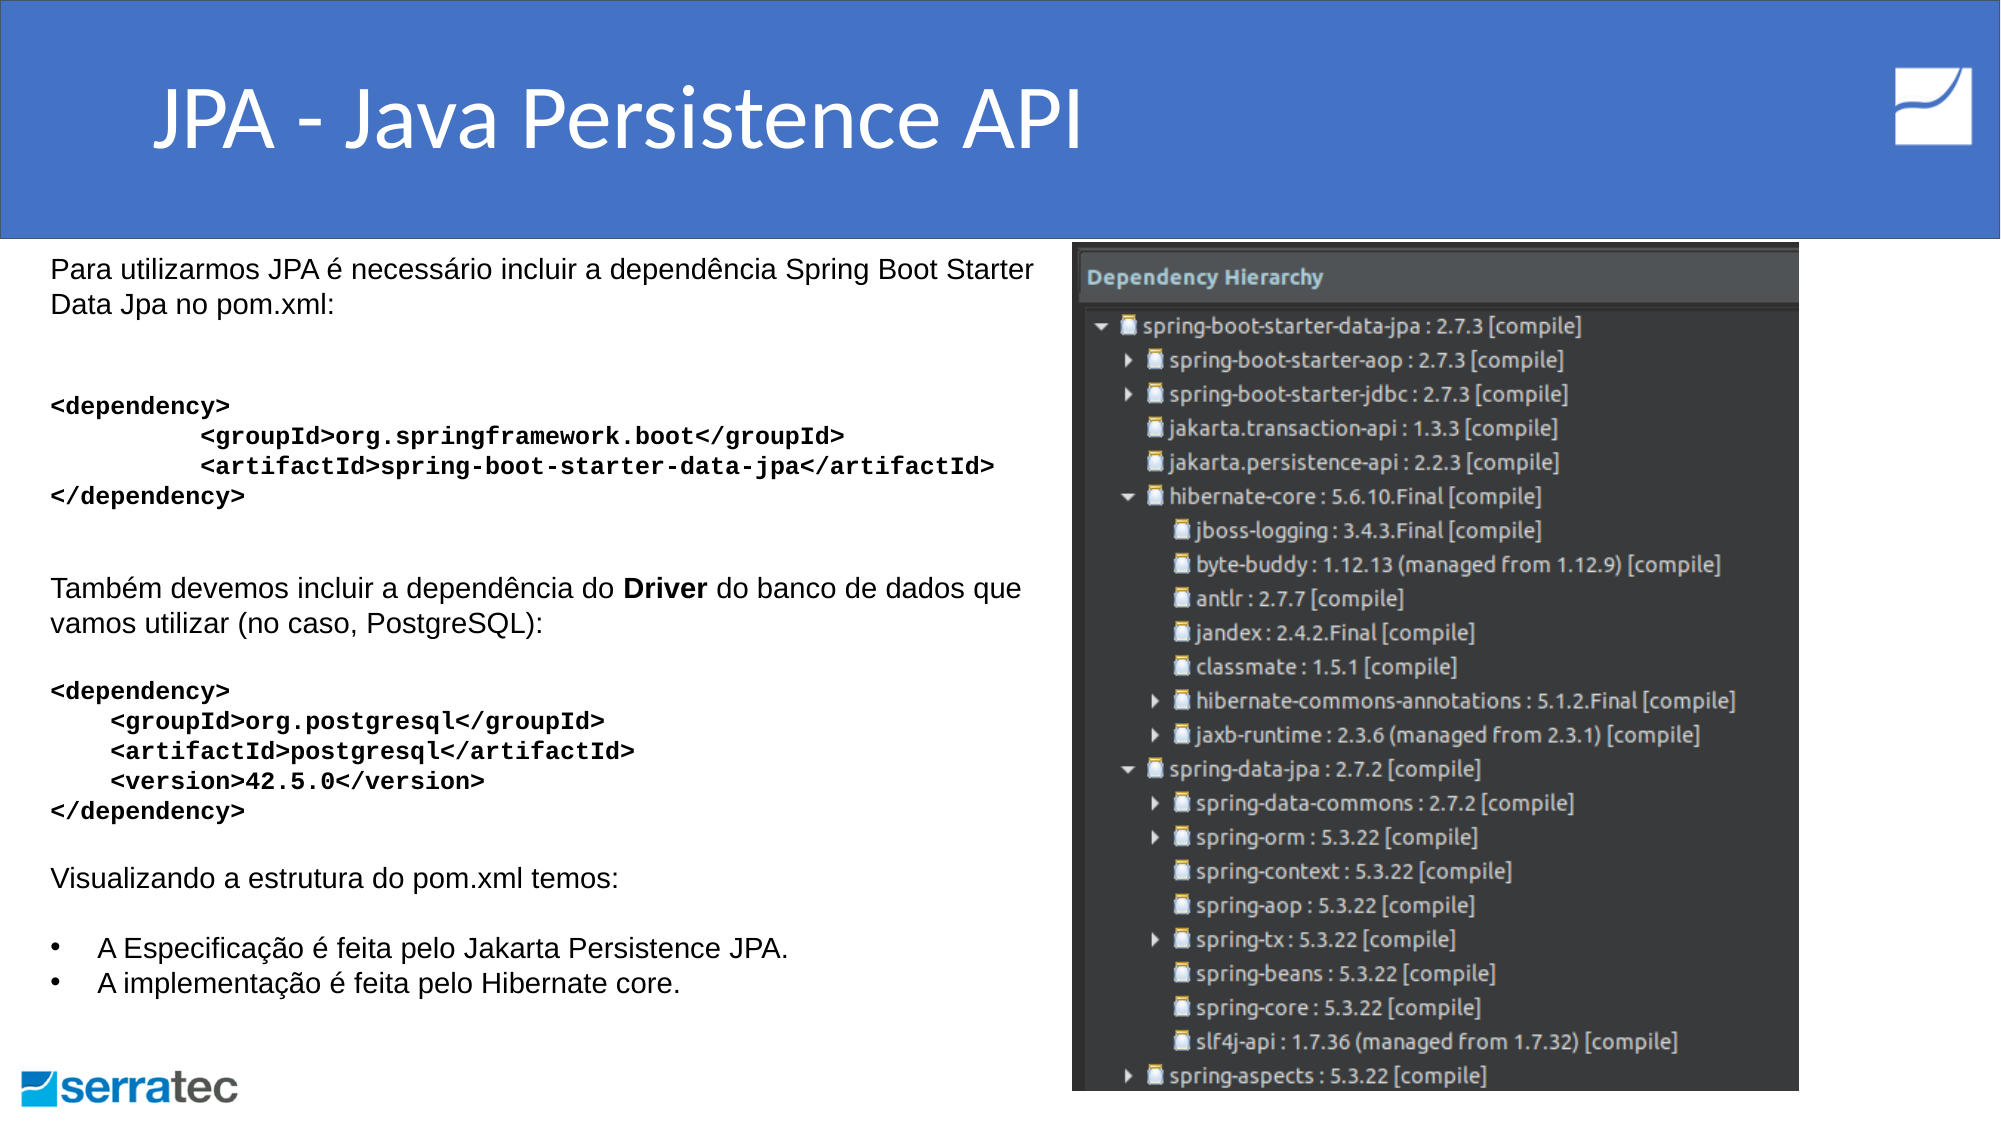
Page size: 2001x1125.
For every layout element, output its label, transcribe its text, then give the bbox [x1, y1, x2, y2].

text_box Para utilizarmos JPA é necessário incluir a dependência Spring Boot Starter Data Jpa no pom.xml: <dependency> <groupId>org.springframework.boot</groupId> <artifactId>spring-boot-starter-data-jpa</artifactId> </dependency> Também devemos incluir a dependência do Driver do banco de dados que vamos utilizar (no caso, PostgreSQL): <dependency> <groupId>org.postgresql</groupId> <artifactId>postgresql</artifactId> <version>42.5.0</version> </dependency> Visualizando a estrutura do pom.xml temos: A Especificação é feita pelo Jakarta Persistence JPA. A implementação é feita pelo Hibernate core. [35, 242, 1060, 1108]
picture [1071, 242, 1799, 1091]
title JPA - Java Persistence API [137, 9, 1863, 228]
picture [14, 1064, 247, 1113]
picture [1895, 65, 1976, 148]
